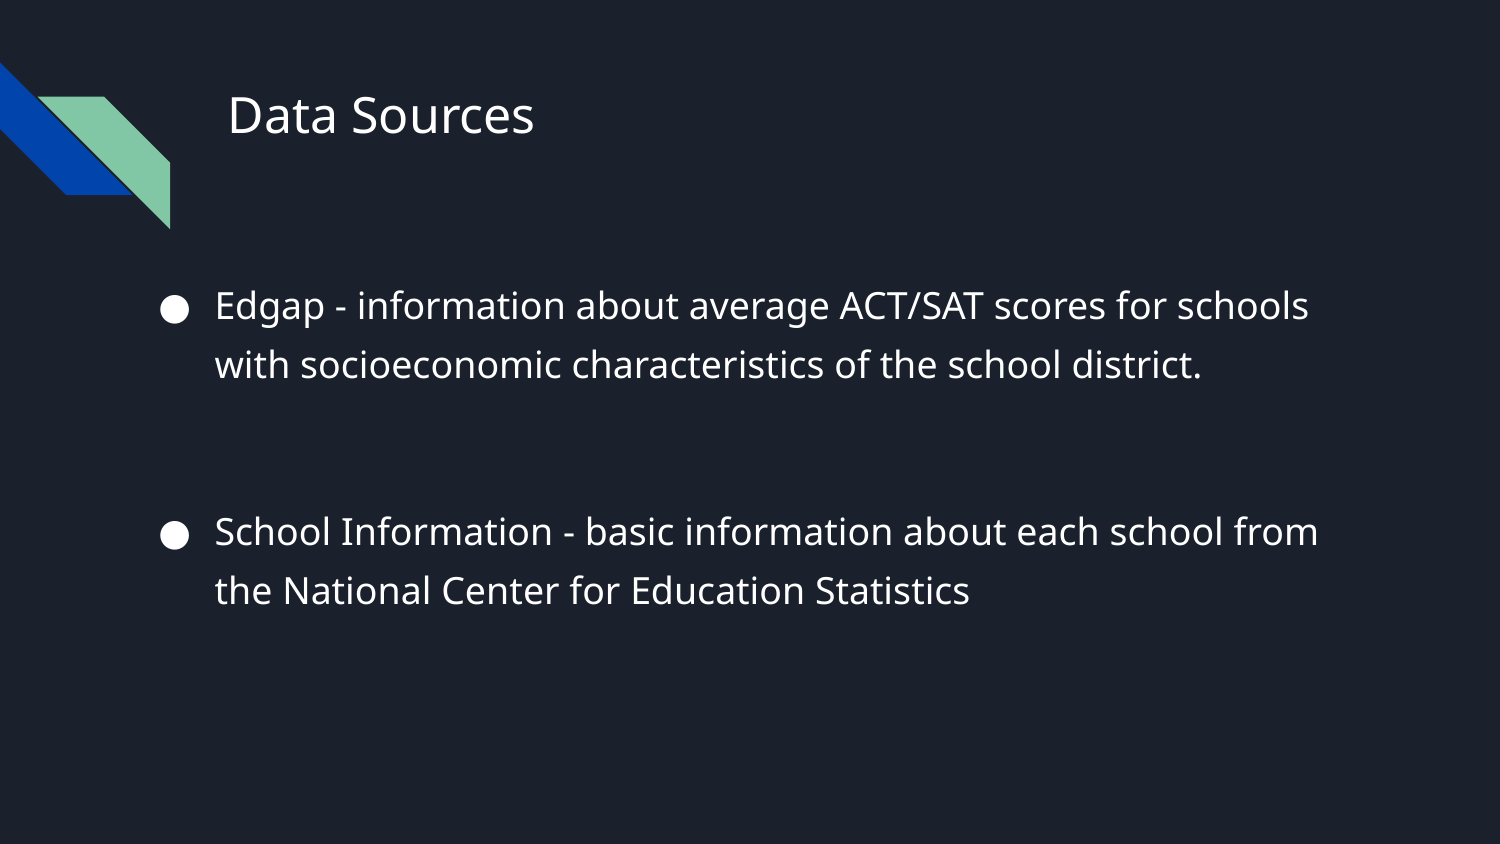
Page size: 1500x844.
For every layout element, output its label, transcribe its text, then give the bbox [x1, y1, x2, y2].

list Edgap - information about average ACT/SAT scores for schools with socioeconomic characteristics of the school district. School Information - basic information about each school from the National Center for Education Statistics [124, 257, 1368, 735]
title Data Sources [212, 64, 1368, 215]
